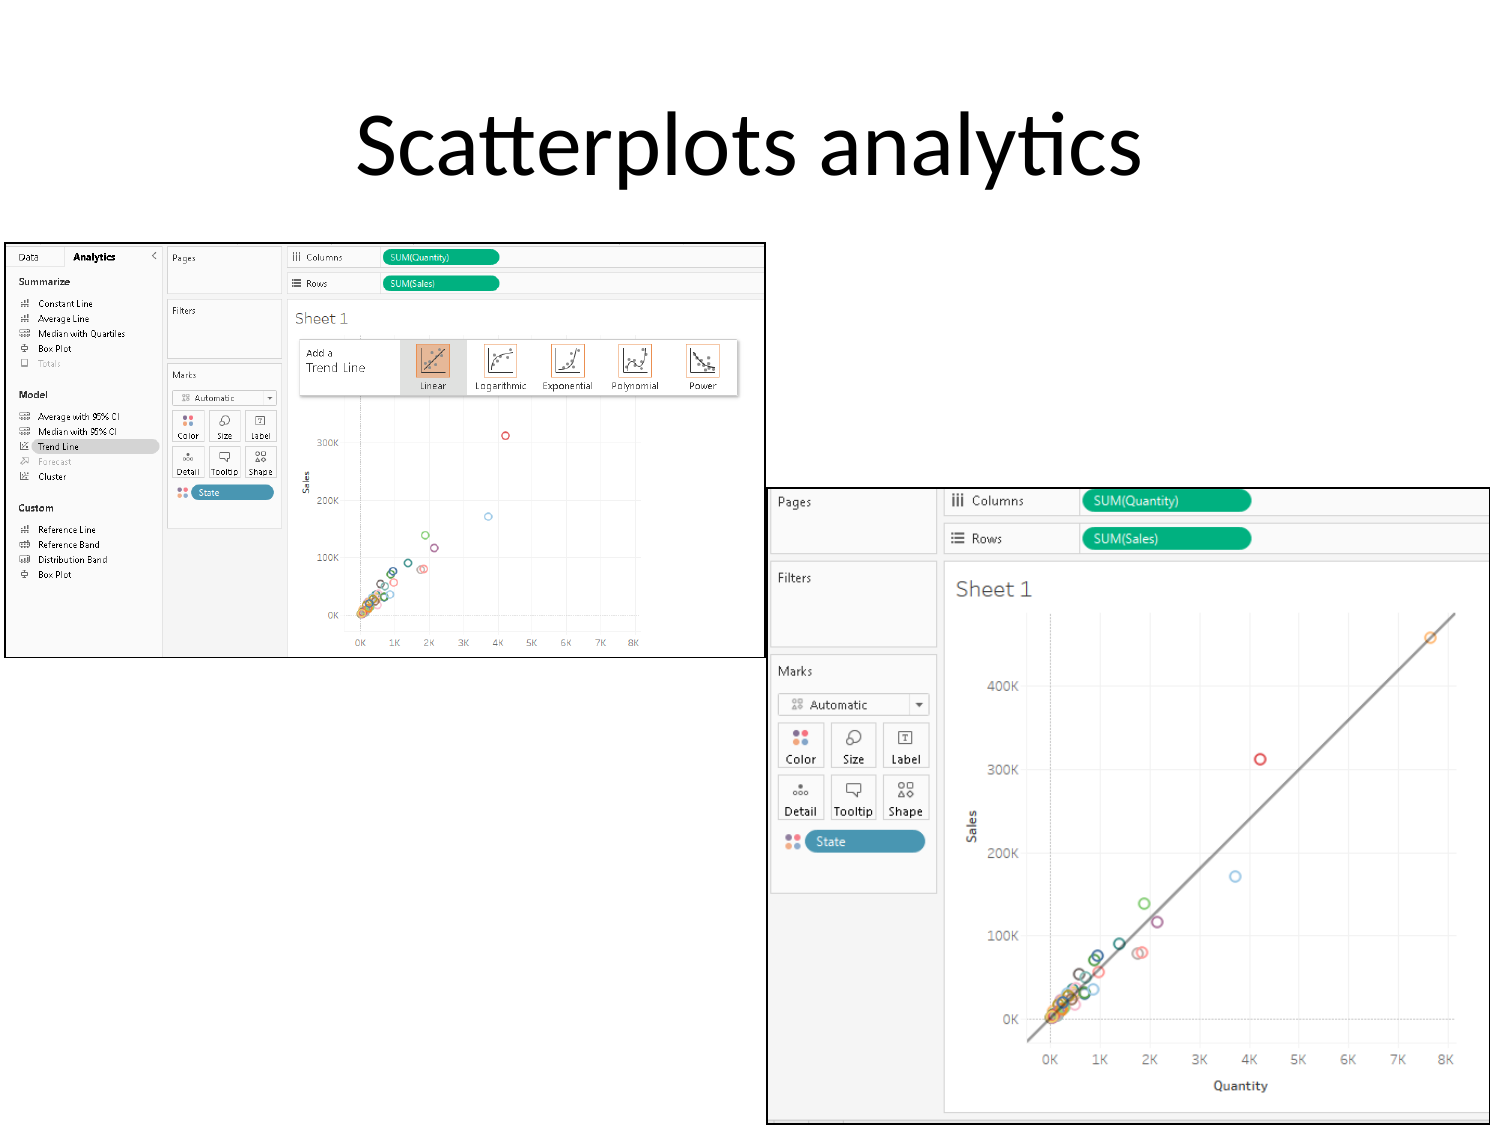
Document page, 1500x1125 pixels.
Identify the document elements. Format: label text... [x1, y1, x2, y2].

picture [767, 488, 1490, 1124]
title Scatterplots analytics [75, 45, 1425, 233]
picture [5, 243, 765, 658]
